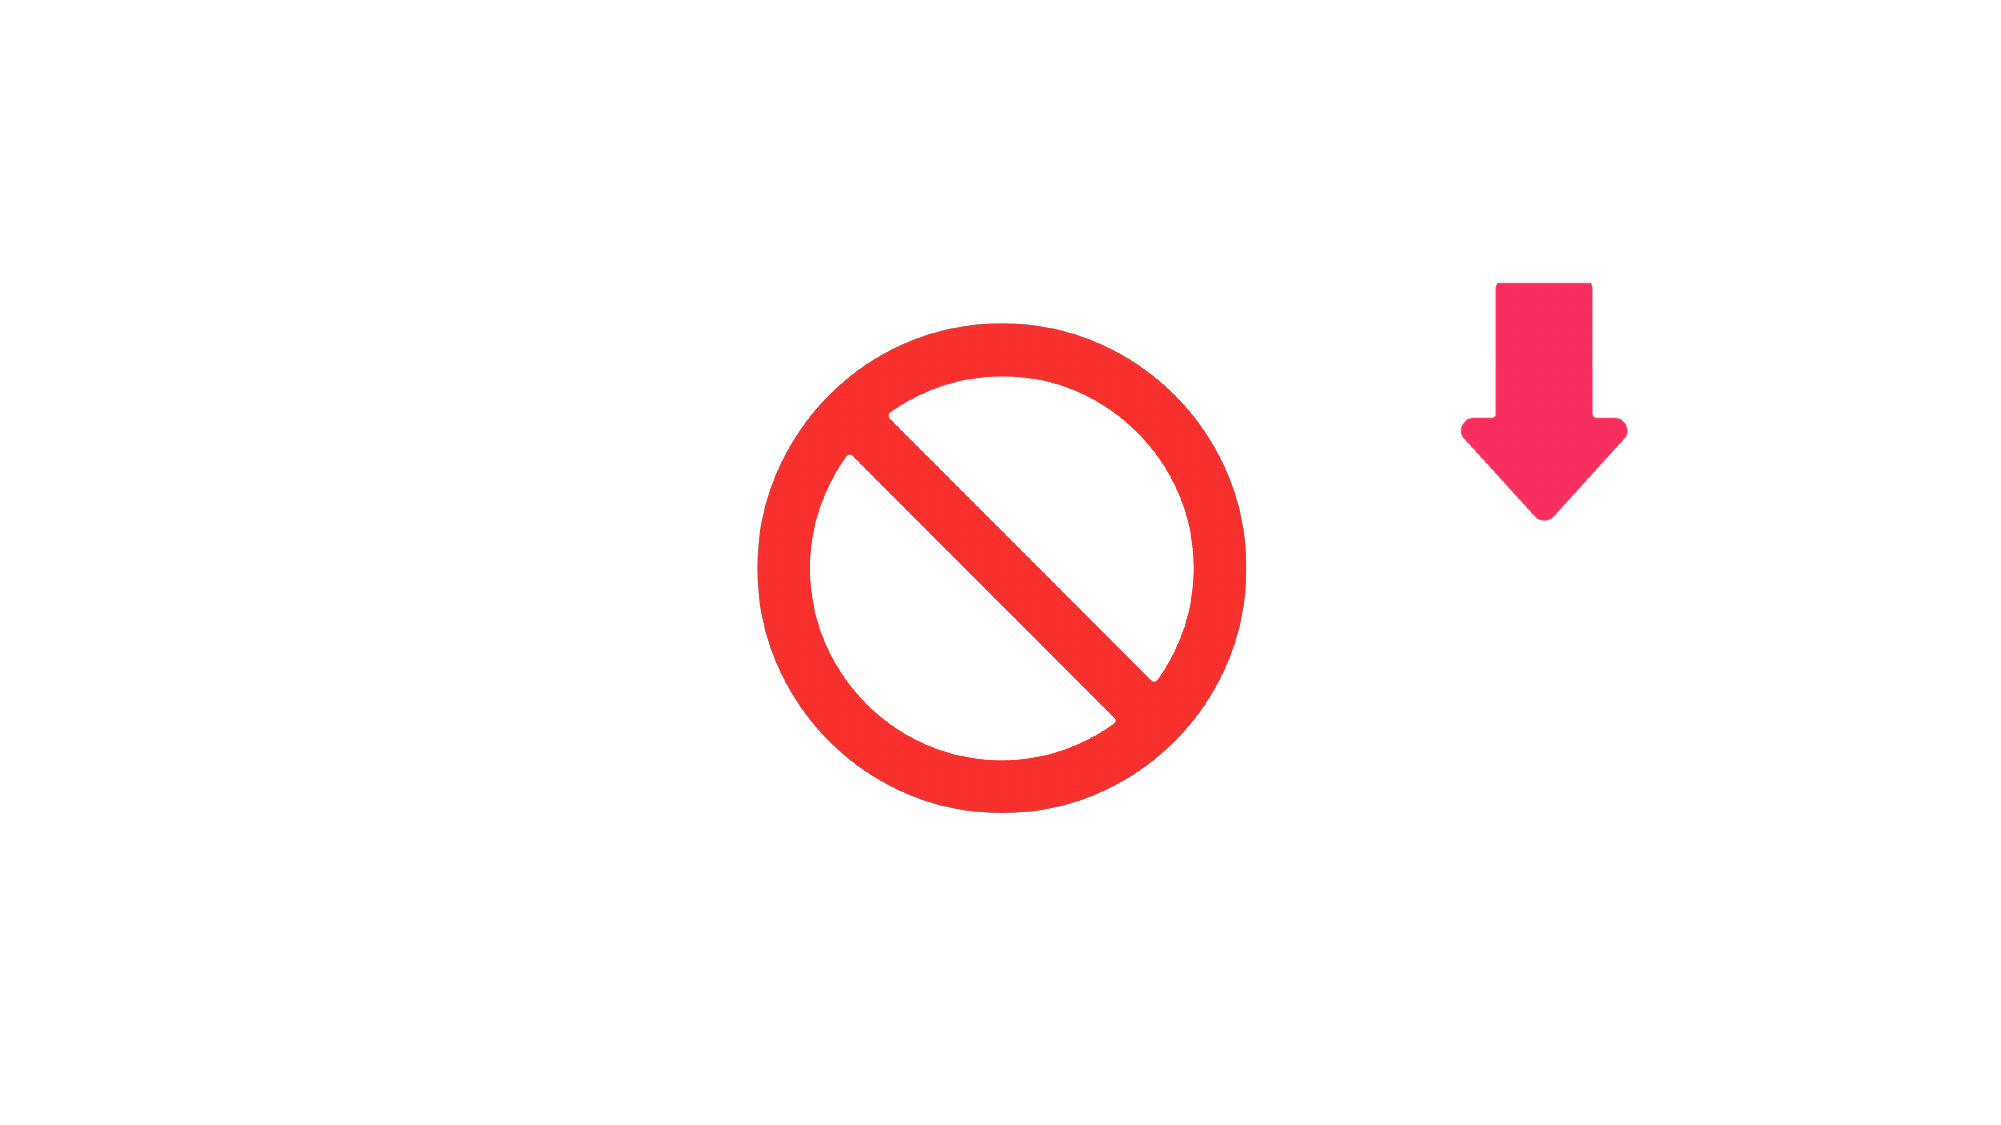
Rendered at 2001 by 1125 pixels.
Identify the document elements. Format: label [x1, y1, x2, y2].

picture [1417, 253, 1681, 552]
picture [744, 308, 1256, 817]
